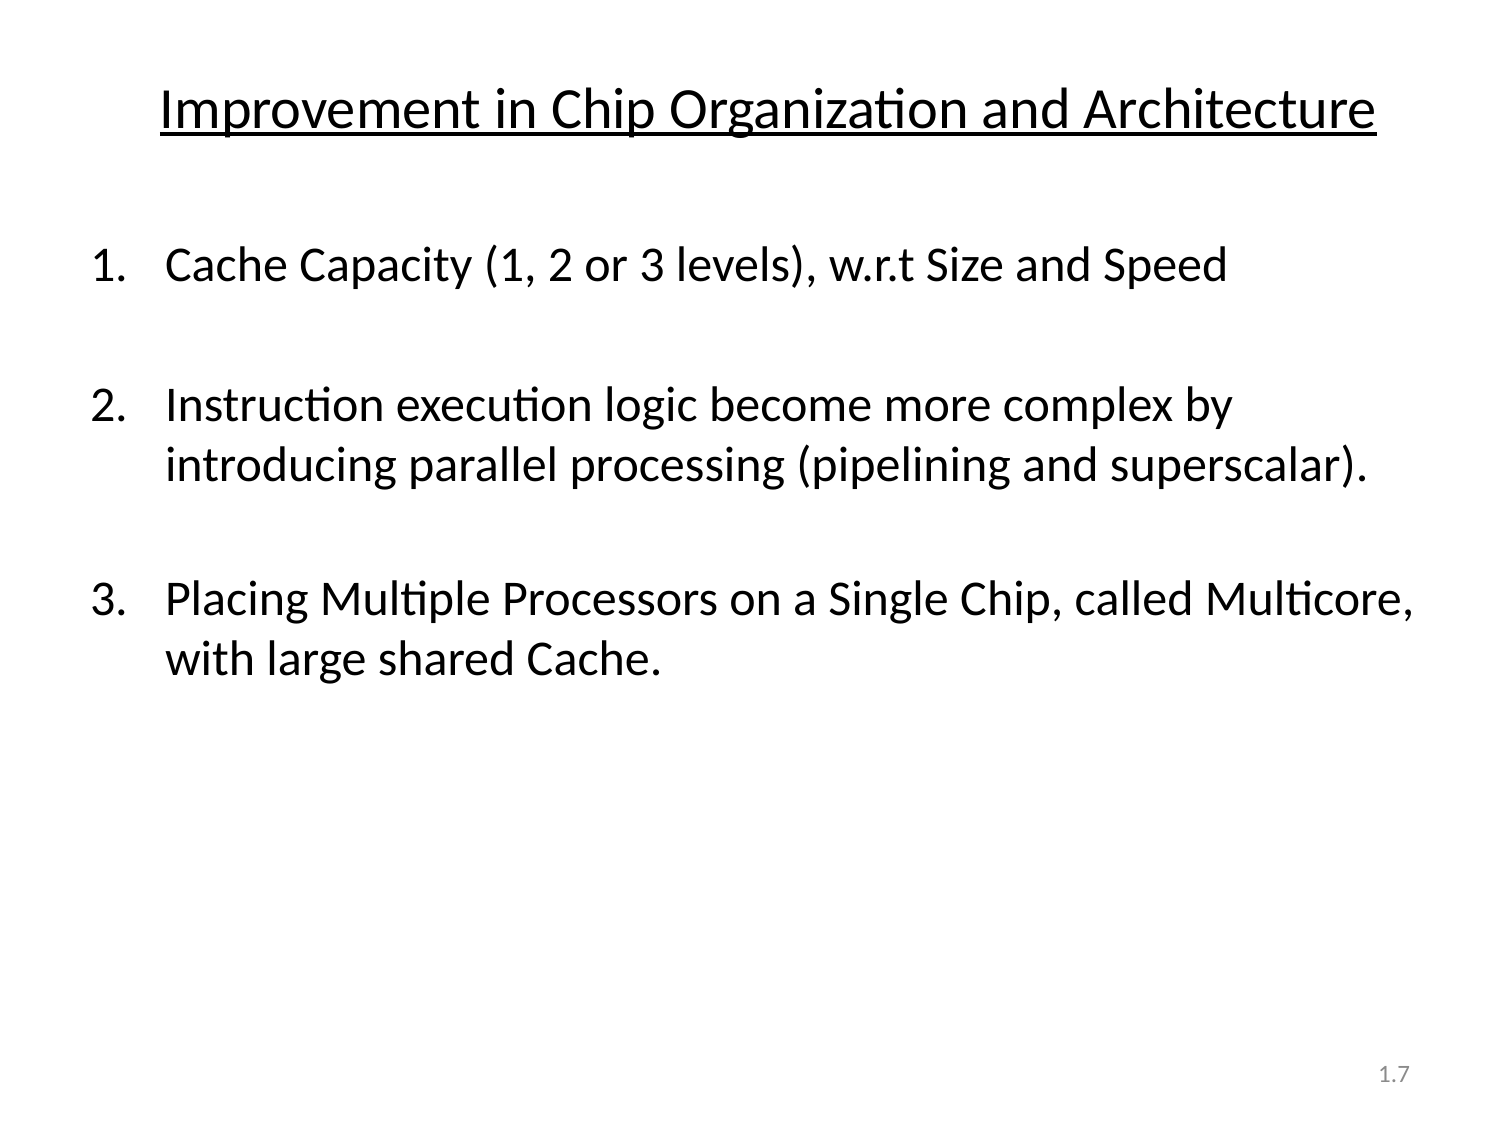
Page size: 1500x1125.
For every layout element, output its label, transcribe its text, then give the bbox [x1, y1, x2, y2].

slide_number 1. [1074, 1042, 1425, 1103]
list Improvement in Chip Organization and Architecture Cache Capacity (1, 2 or 3 levels), w.r.t Size and Speed Instruction execution logic become more complex by introducing parallel processing (pipelining and superscalar). Placing Multiple Processors on a Single Chip, called Multicore, with large shared Cache. [75, 62, 1463, 1013]
